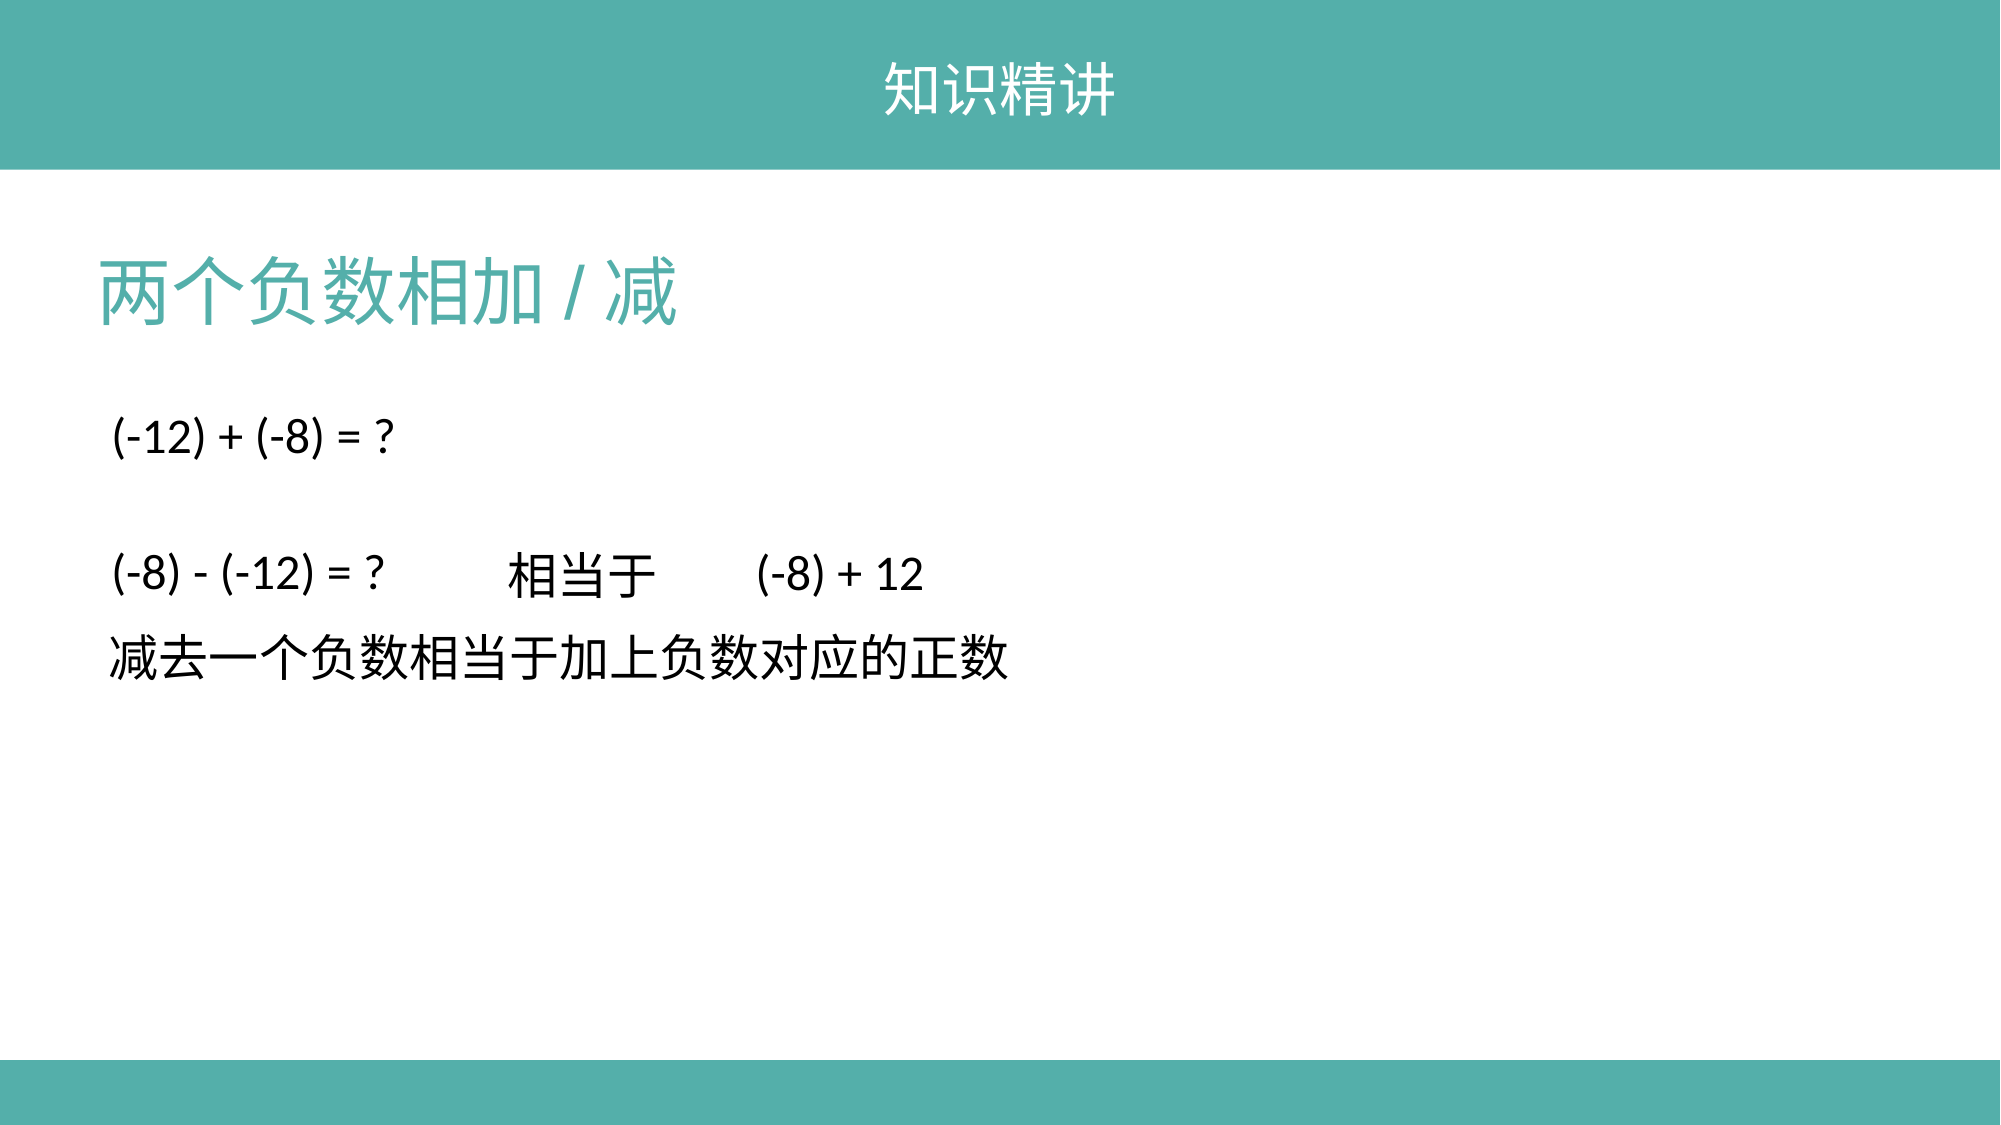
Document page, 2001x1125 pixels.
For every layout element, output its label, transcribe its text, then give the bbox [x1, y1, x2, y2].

text_box 知识精讲 [838, 45, 1162, 131]
text_box 两个负数相加/减 [81, 237, 1082, 342]
text_box (-8) + 12 [740, 532, 1408, 608]
text_box [0, 169, 2000, 1061]
text_box 减去一个负数相当于加上负数对应的正数 [94, 619, 1074, 694]
text_box (-12) + (-8) = ? [96, 395, 763, 471]
text_box (-8) - (-12) = ? [96, 532, 518, 607]
text_box 相当于 [492, 537, 677, 613]
